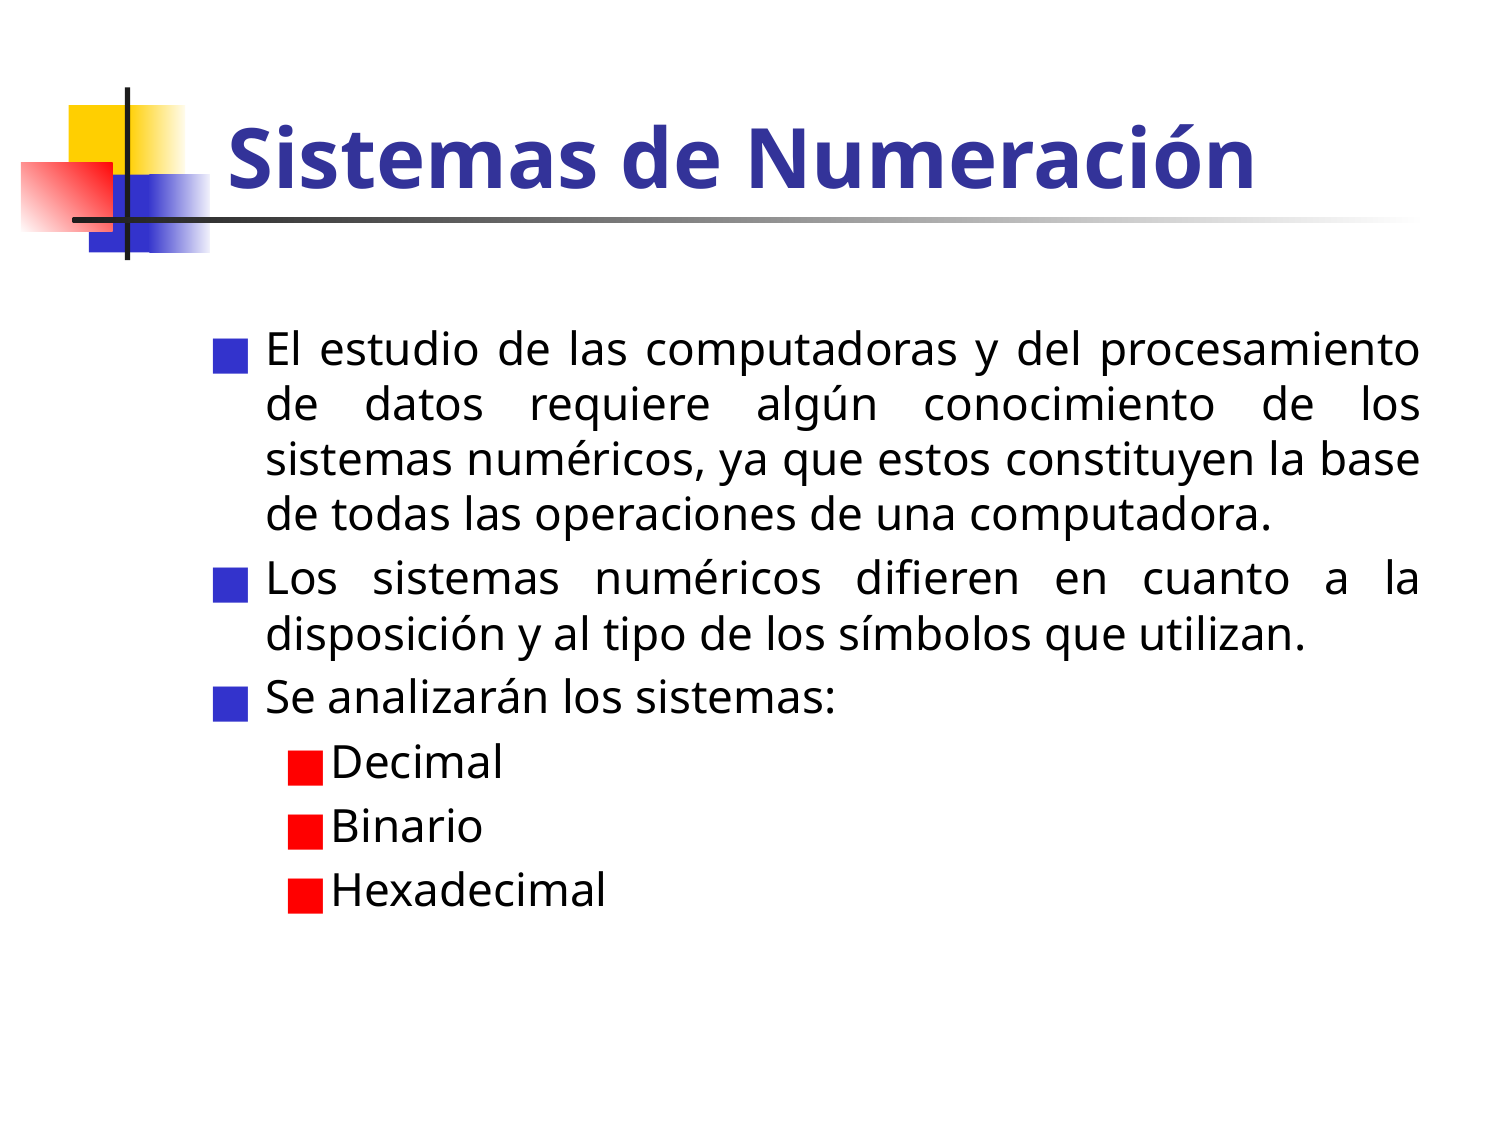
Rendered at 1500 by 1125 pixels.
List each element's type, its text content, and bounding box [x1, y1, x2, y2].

list El estudio de las computadoras y del procesamiento de datos requiere algún conocimiento de los sistemas numéricos, ya que estos constituyen la base de todas las operaciones de una computadora. Los sistemas numéricos difieren en cuanto a la disposición y al tipo de los símbolos que utilizan. Se analizarán los sistemas: Decimal Binario Hexadecimal [193, 312, 1438, 988]
title Sistemas de Numeración [212, 90, 1491, 213]
